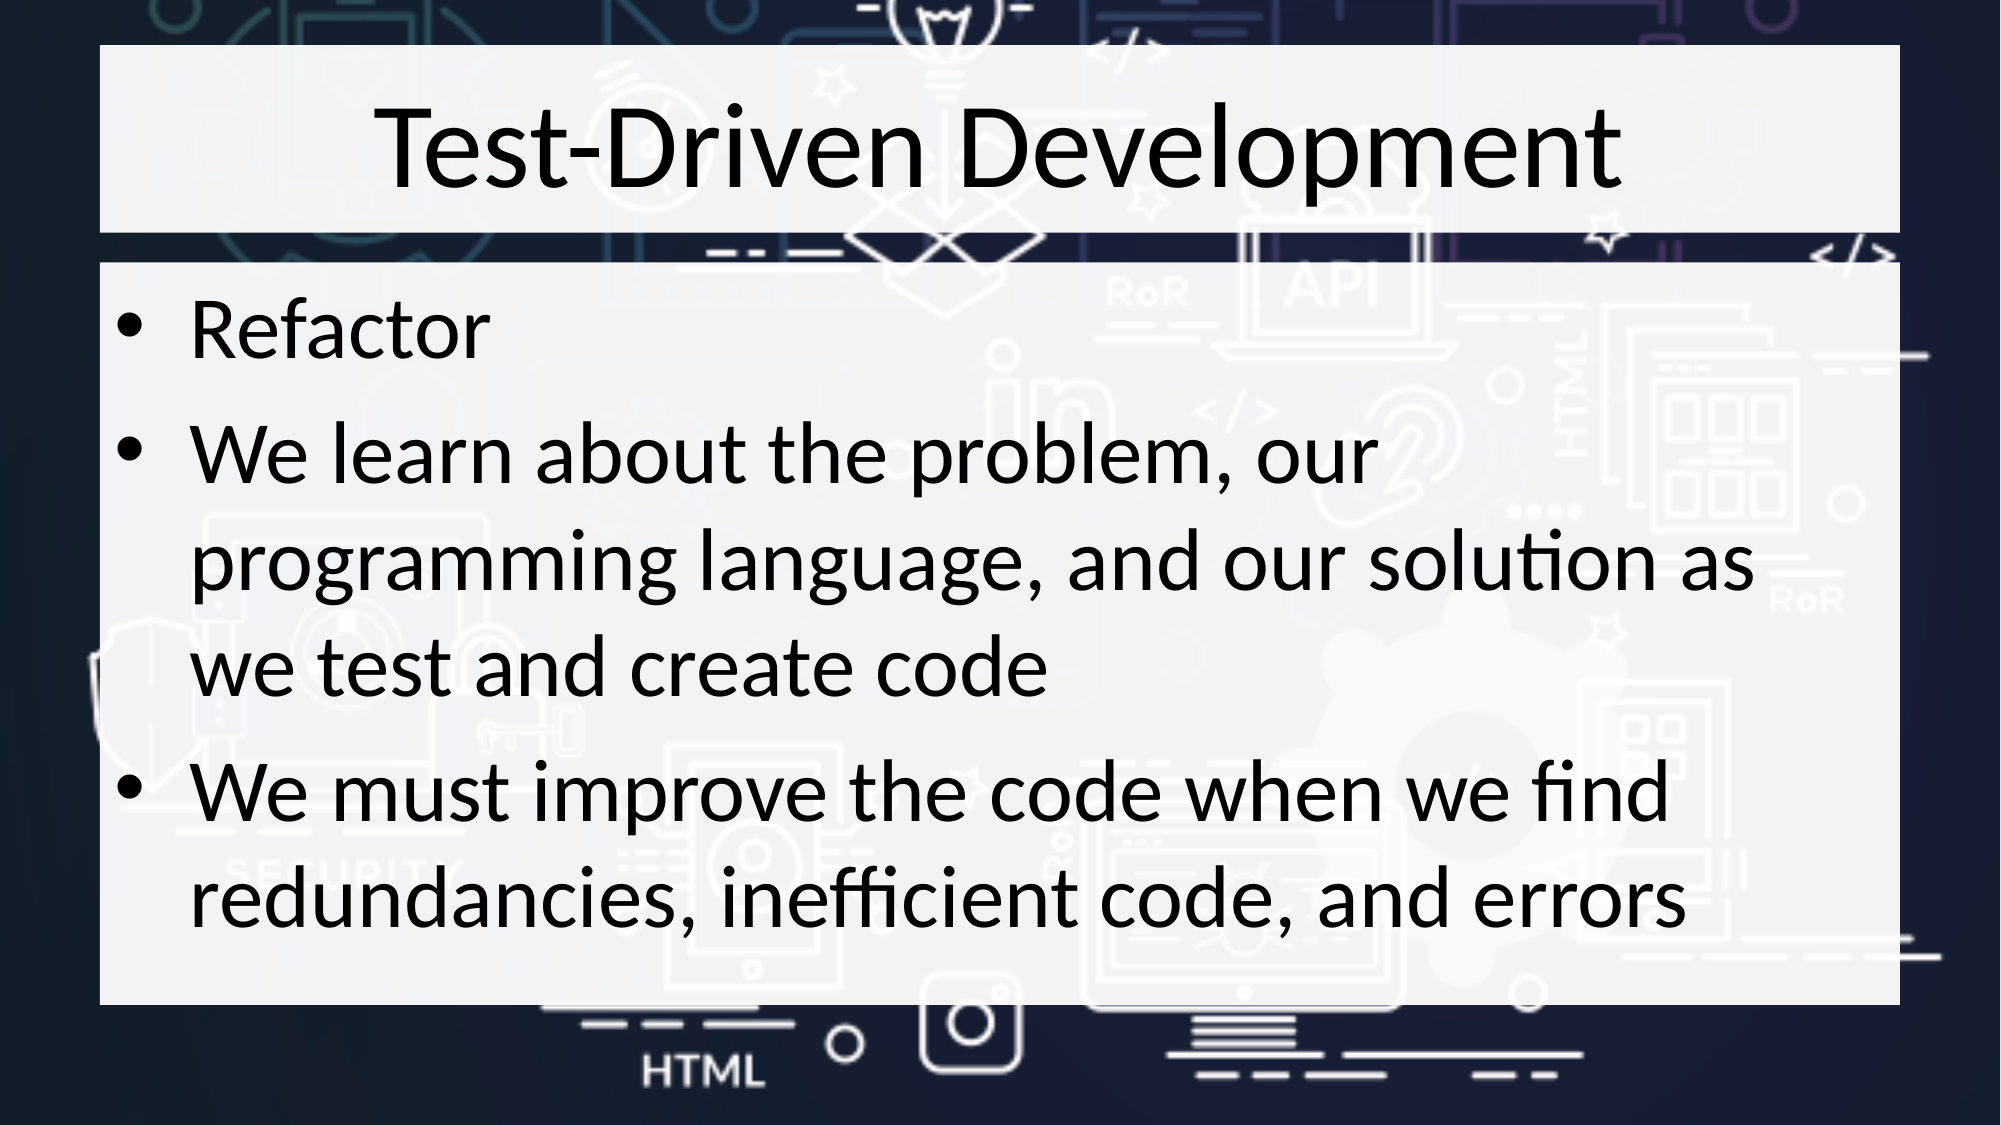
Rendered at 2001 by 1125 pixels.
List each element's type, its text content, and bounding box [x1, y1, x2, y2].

picture [0, 0, 2001, 1125]
list Refactor We learn about the problem, our programming language, and our solution as we test and create code We must improve the code when we find redundancies, inefficient code, and errors [99, 262, 1900, 1005]
title Test-Driven Development [99, 45, 1900, 233]
